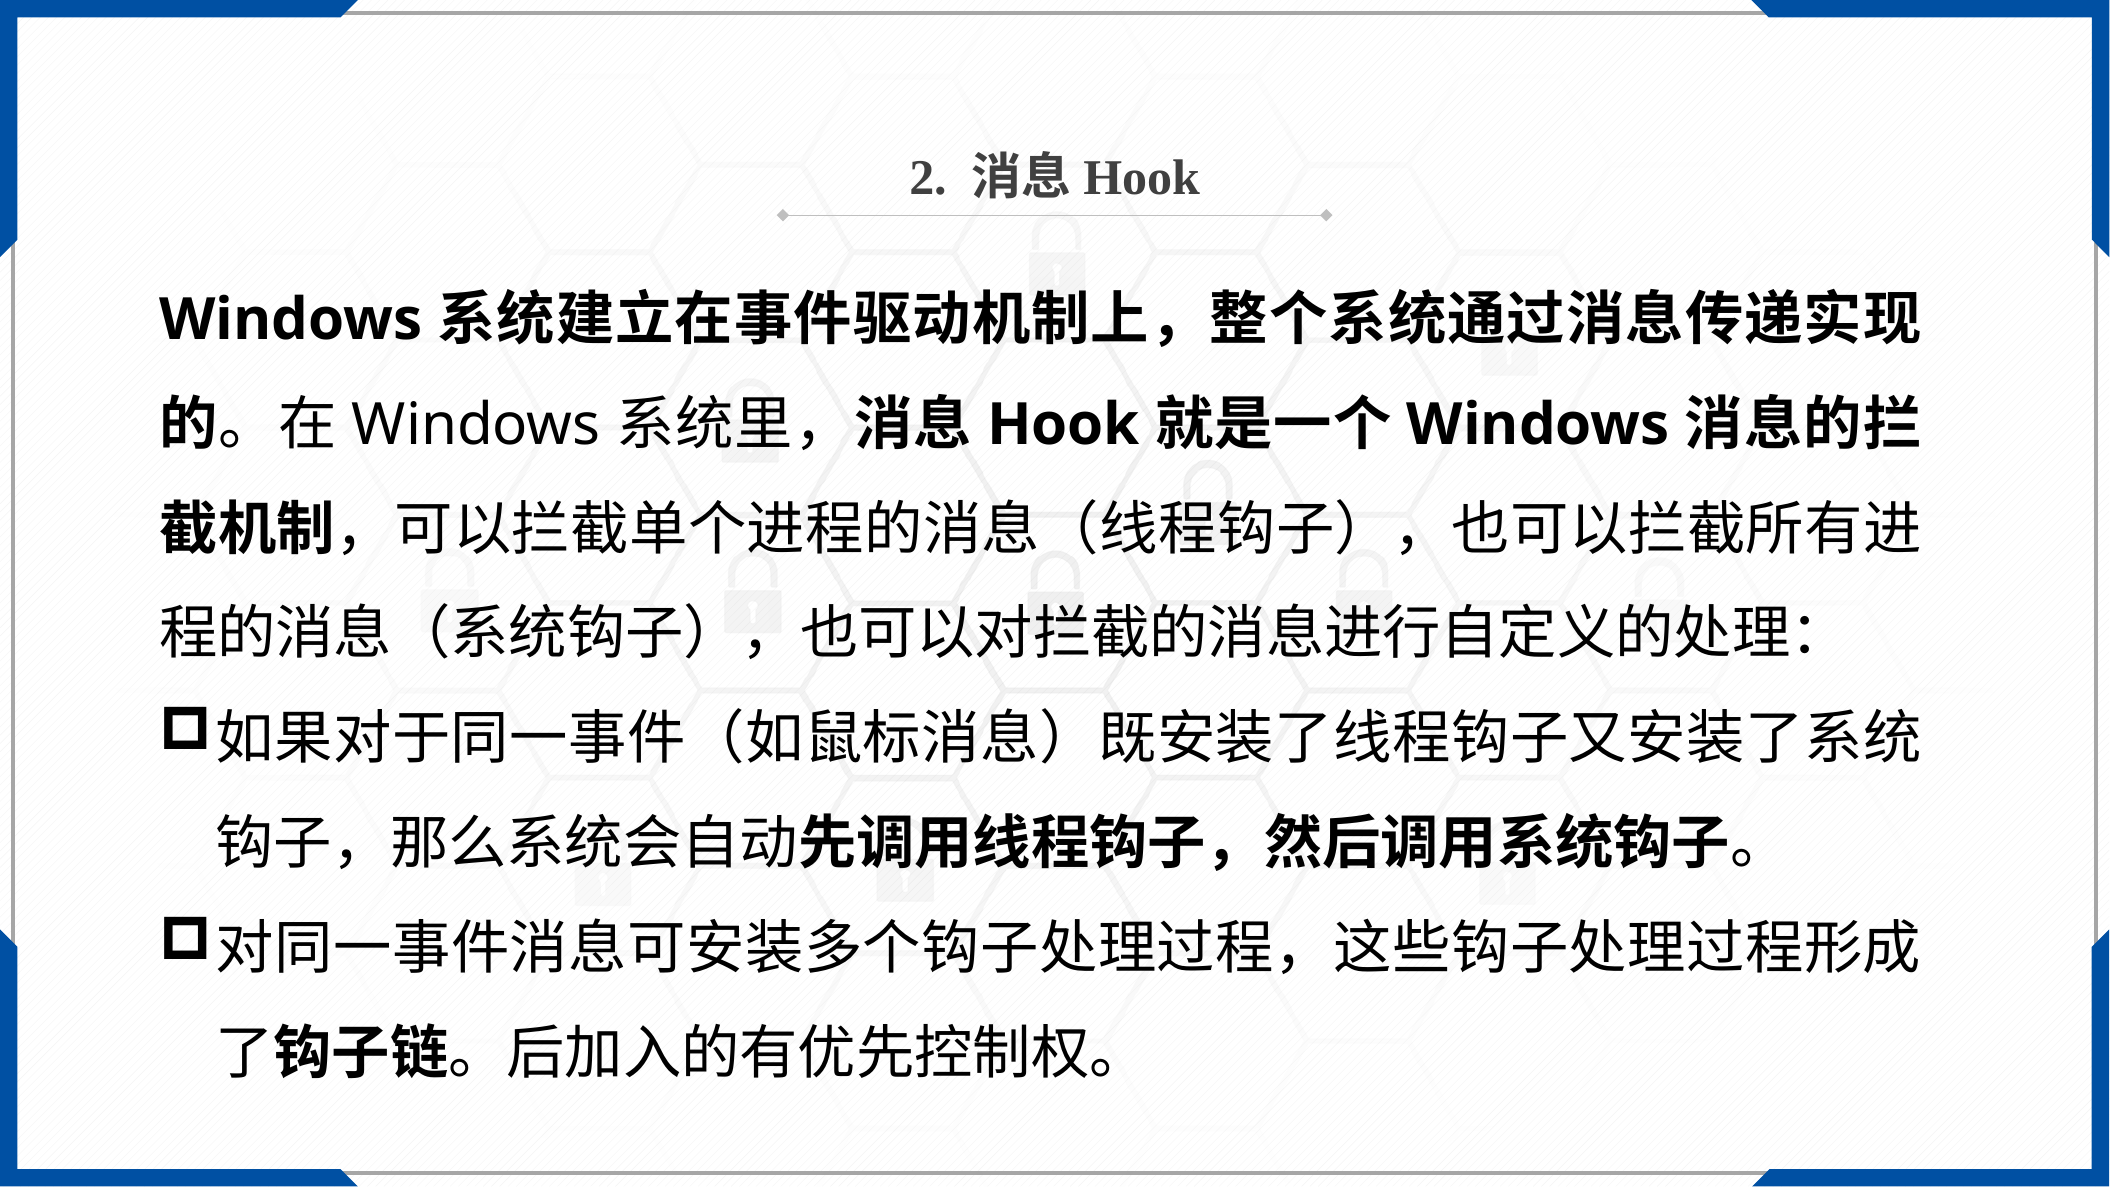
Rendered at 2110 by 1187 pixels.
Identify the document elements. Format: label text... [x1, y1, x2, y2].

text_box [753, 137, 1356, 216]
text_box Windows系统建立在事件驱动机制上，整个系统通过消息传递实现的。在Windows系统里，消息Hook就是一个Windows消息的拦截机制，可以拦截单个进程的消息（线程钩子），也可以拦截所有进程的消息（系统钩子），也可以对拦截的消息进行自定义的处理： 如果对于同一事件（如鼠标消息）既安装了线程钩子又安装了系统钩子，那么系统会自动先调用线程钩子，然后调用系统钩子。 对同一事件消息可安装多个钩子处理过程，这些钩子处理过程形成了钩子链。后加入的有优先控制权。 [145, 238, 1936, 1093]
picture [80, 0, 2029, 1187]
